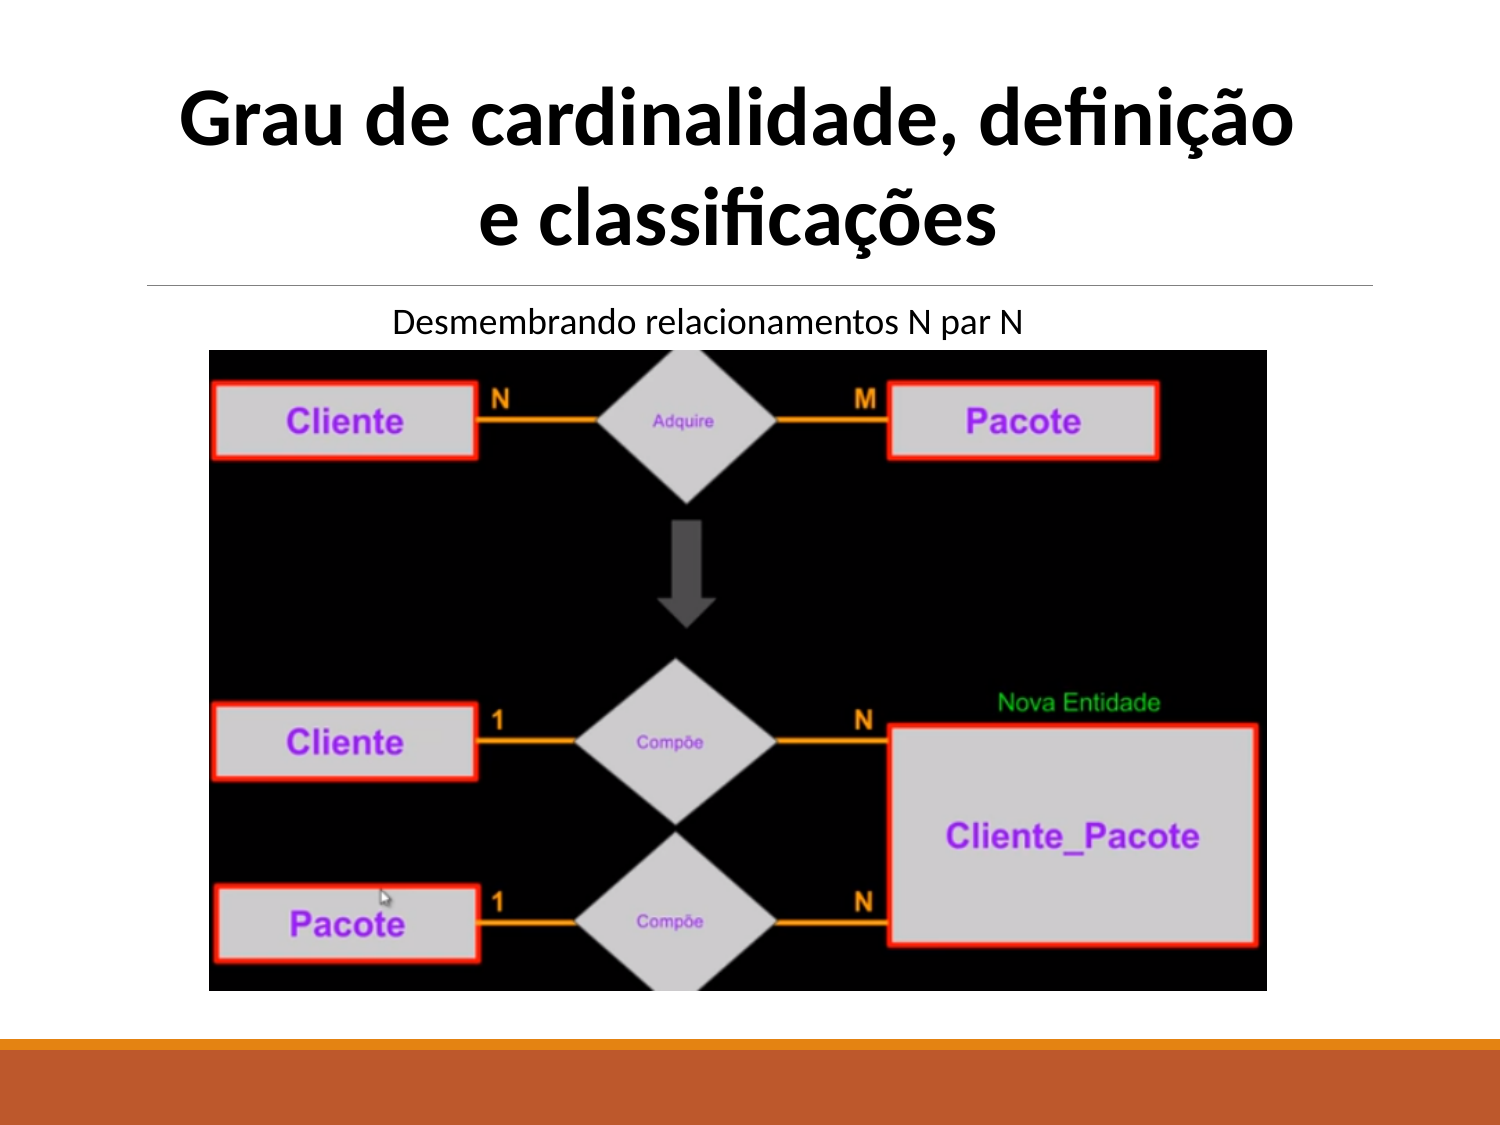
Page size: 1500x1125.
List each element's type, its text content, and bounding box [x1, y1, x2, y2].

text_box Grau de cardinalidade, definição e classificações [171, 54, 1306, 266]
picture [208, 350, 1268, 991]
text_box Desmembrando relacionamentos N par N [377, 289, 1040, 347]
